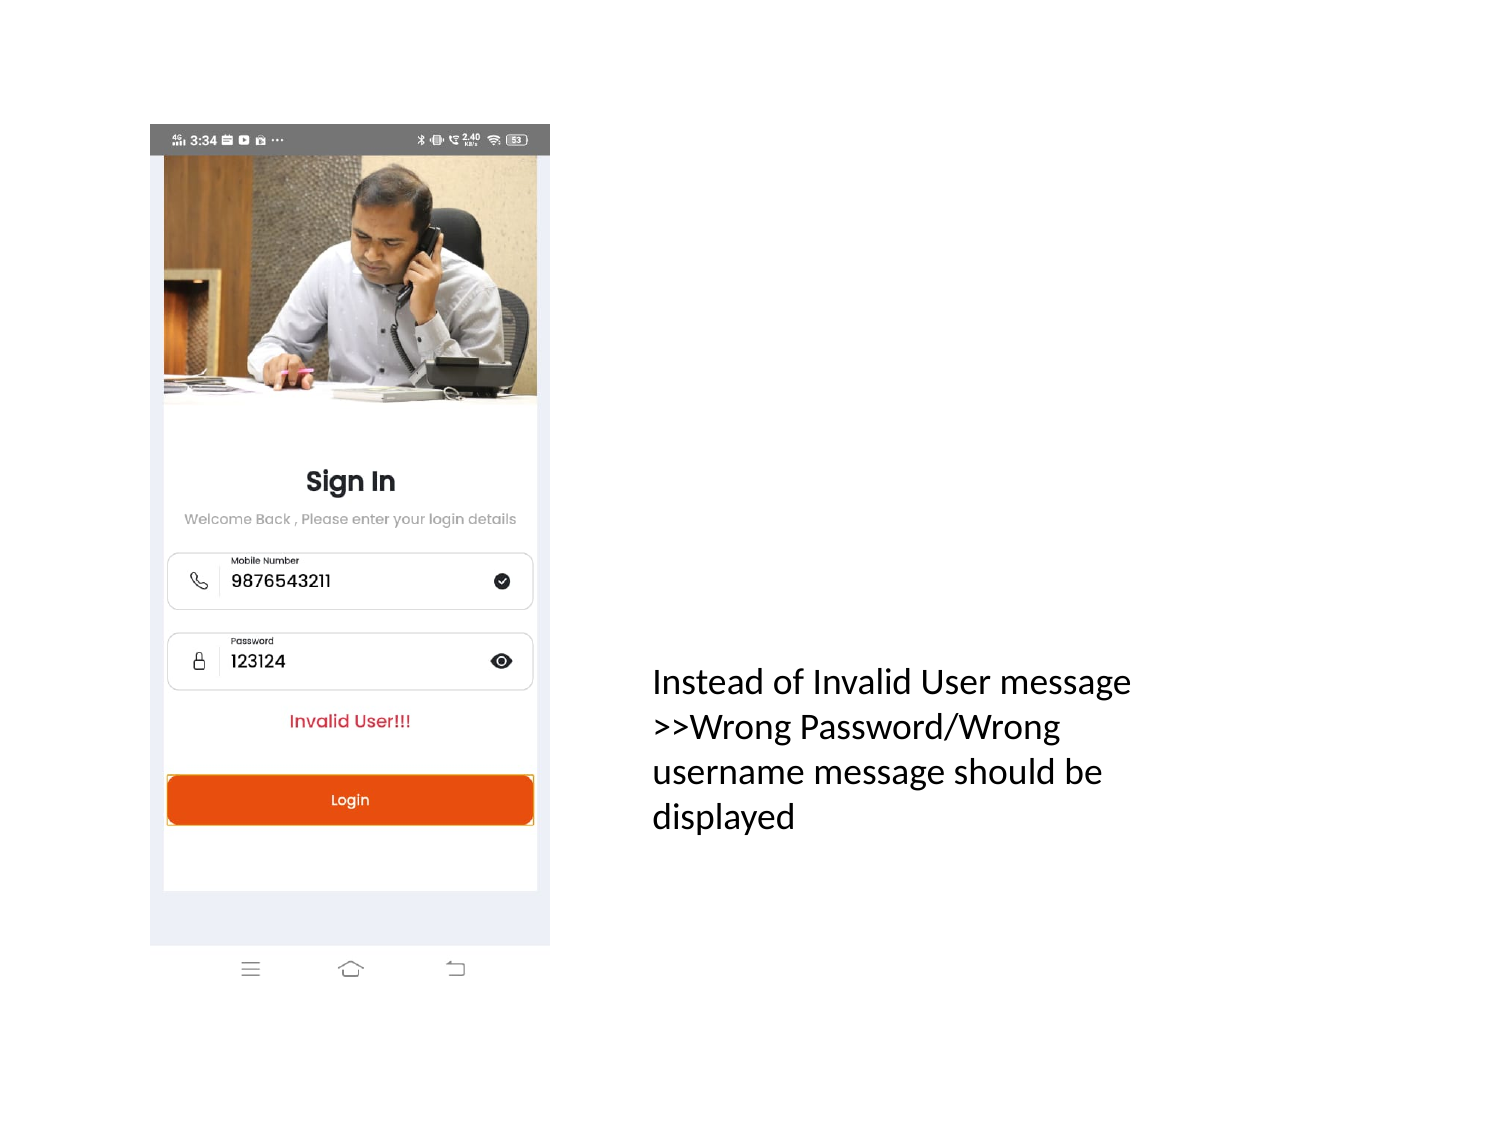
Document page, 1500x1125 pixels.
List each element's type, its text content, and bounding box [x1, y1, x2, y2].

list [149, 124, 551, 992]
text_box Instead of Invalid User message >>Wrong Password/Wrong username message should be displayed [637, 649, 1225, 845]
